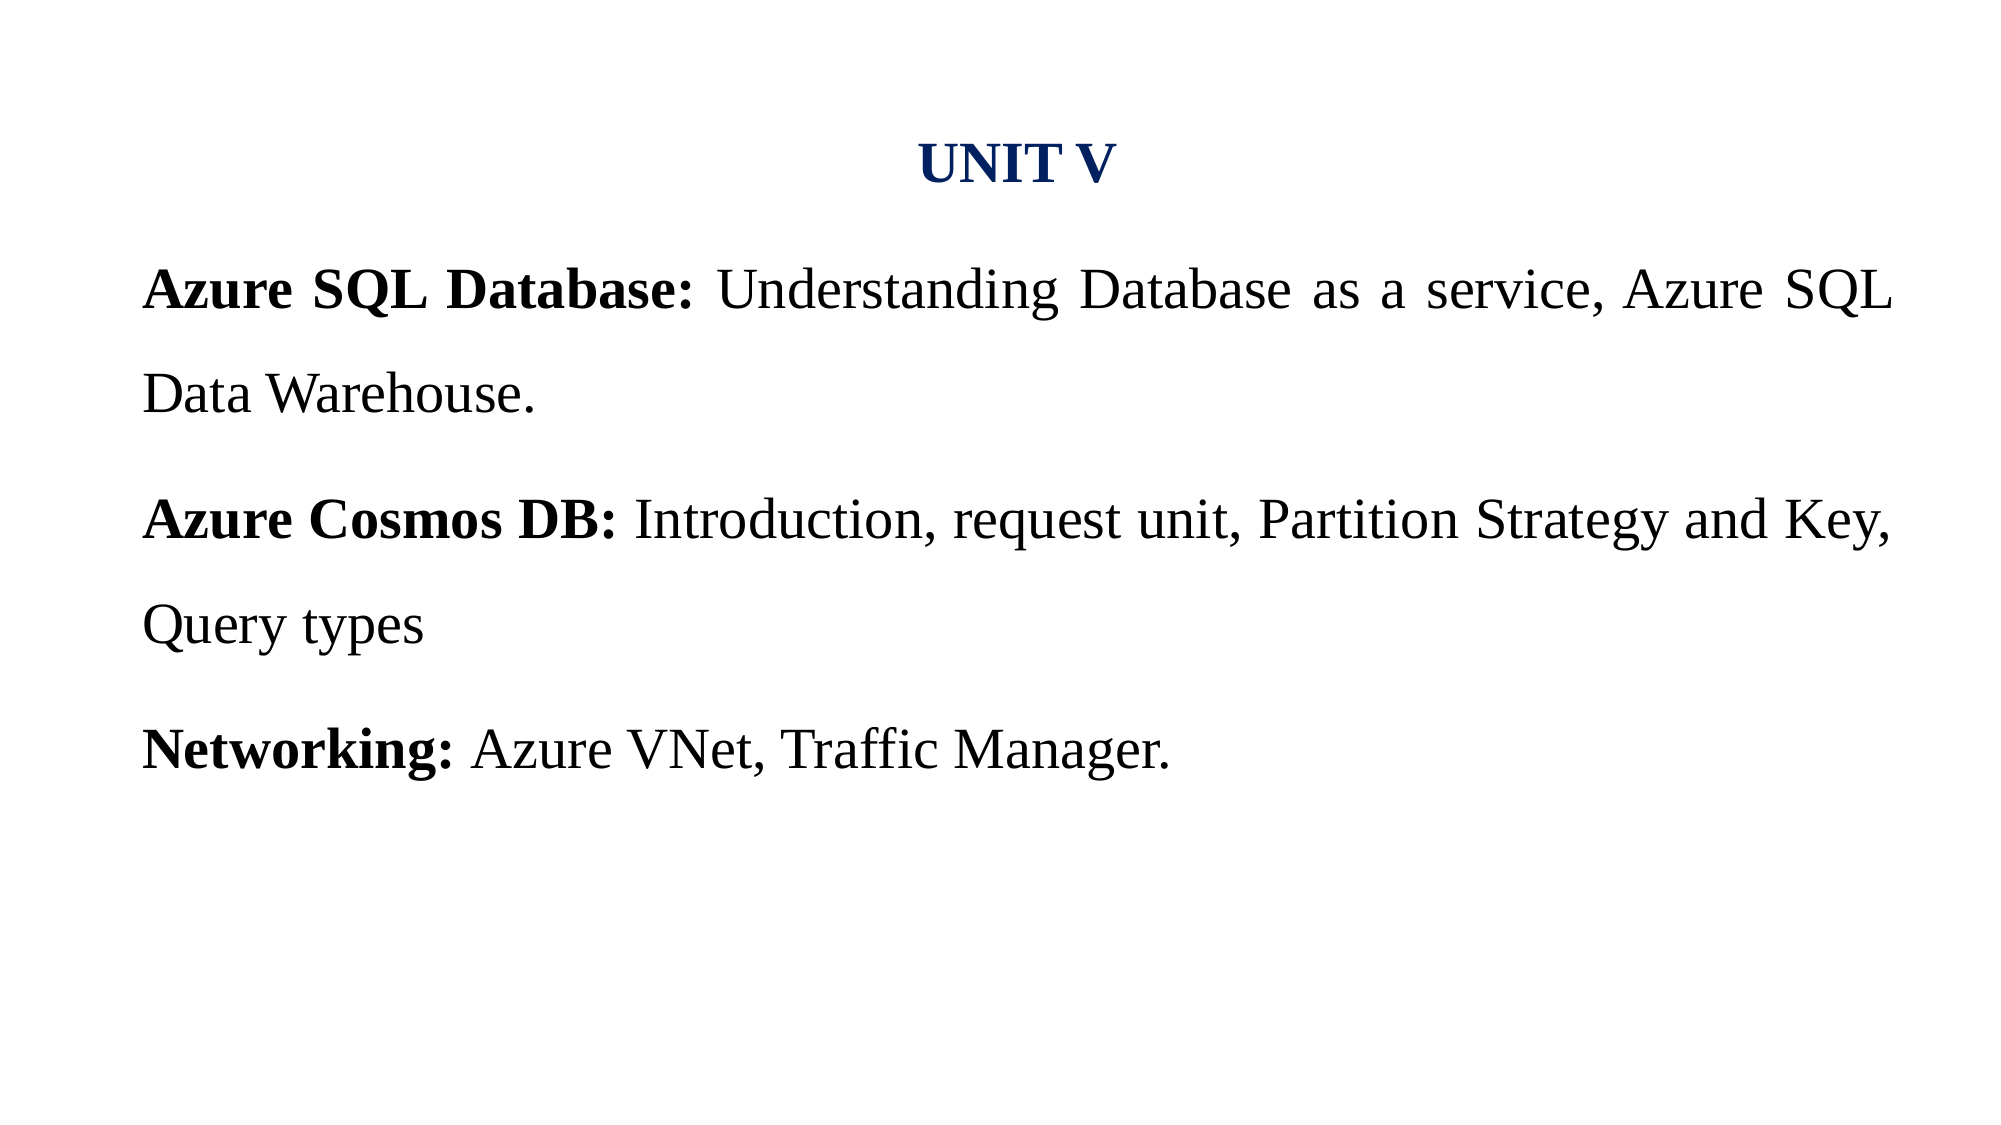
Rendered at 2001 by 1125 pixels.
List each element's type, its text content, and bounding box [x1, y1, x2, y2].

list UNIT V Azure SQL Database: Understanding Database as a service, Azure SQL Data Warehouse. Azure Cosmos DB: Introduction, request unit, Partition Strategy and Key, Query types Networking: Azure VNet, Traffic Manager. [108, 81, 1909, 1013]
